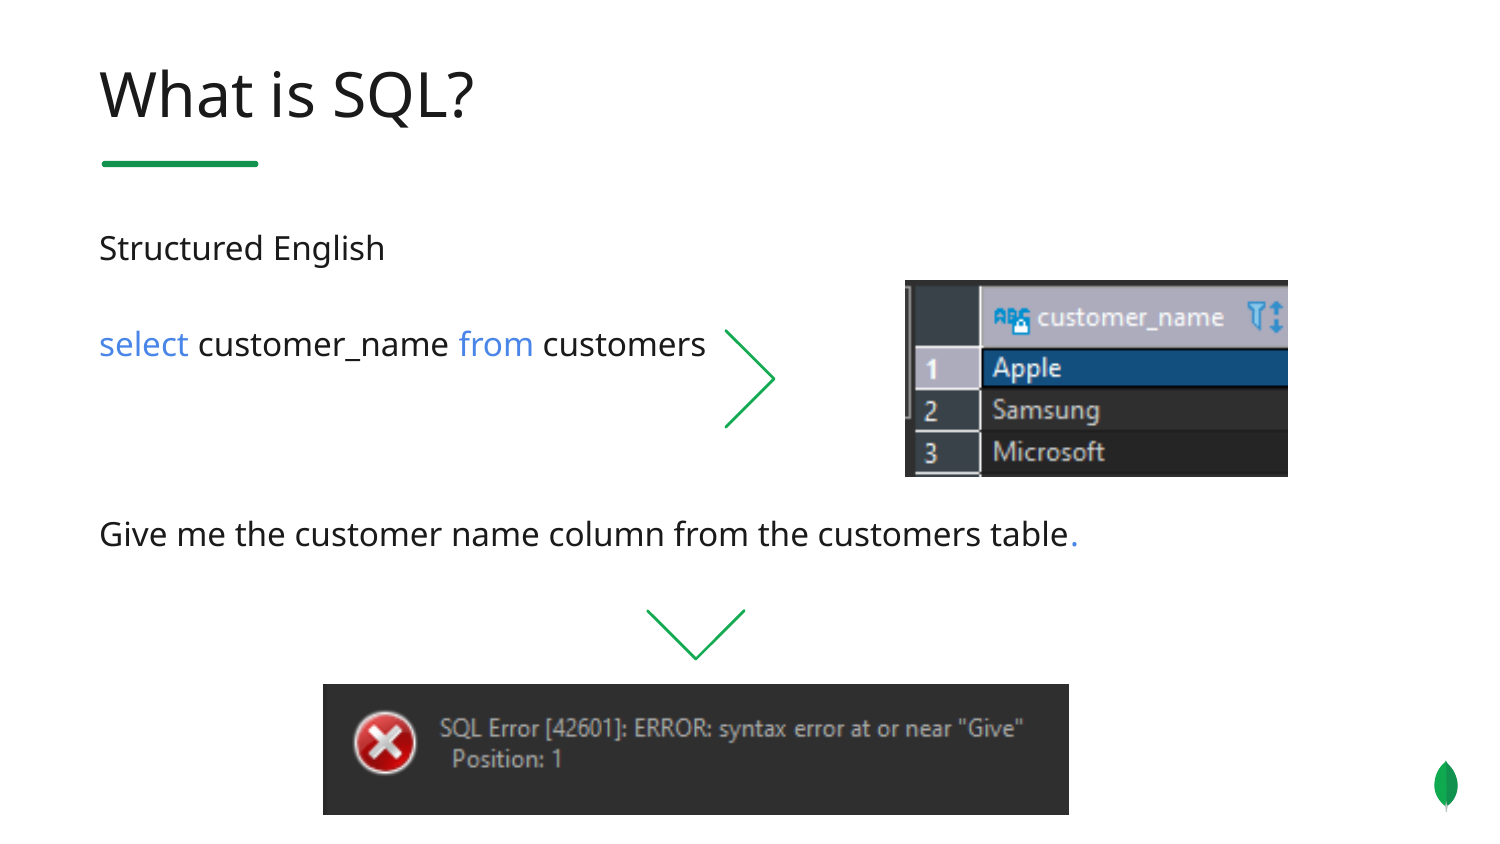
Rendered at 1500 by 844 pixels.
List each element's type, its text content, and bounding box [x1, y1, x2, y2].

text_box Structured English select customer_name from customers Give me the customer name column from the customers table. [93, 217, 1376, 705]
picture [1433, 759, 1459, 813]
text_box [724, 329, 776, 429]
text_box What is SQL? [93, 49, 1069, 133]
picture [904, 280, 1289, 477]
picture [322, 684, 1069, 815]
text_box [646, 609, 746, 661]
